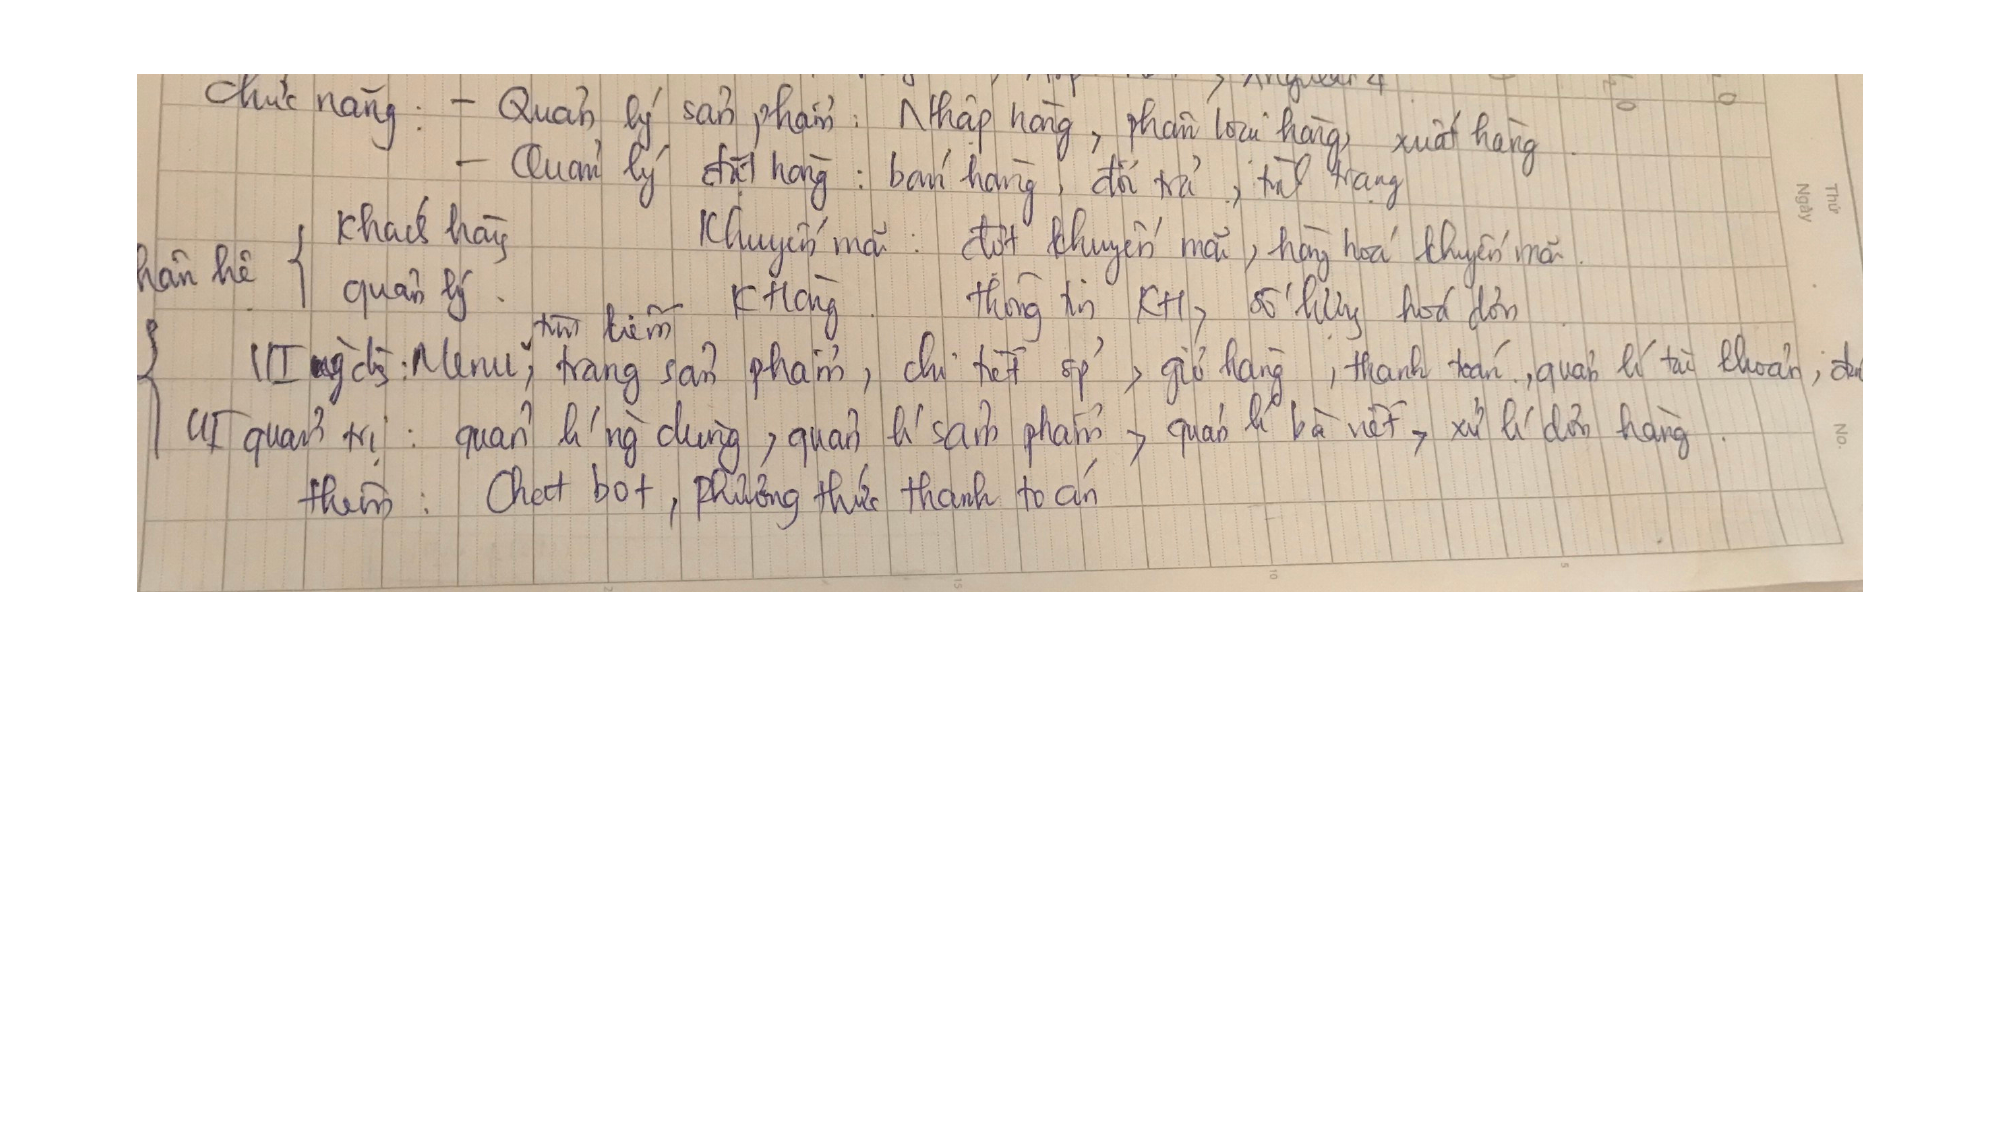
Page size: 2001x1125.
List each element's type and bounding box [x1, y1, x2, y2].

list [137, 74, 1863, 592]
